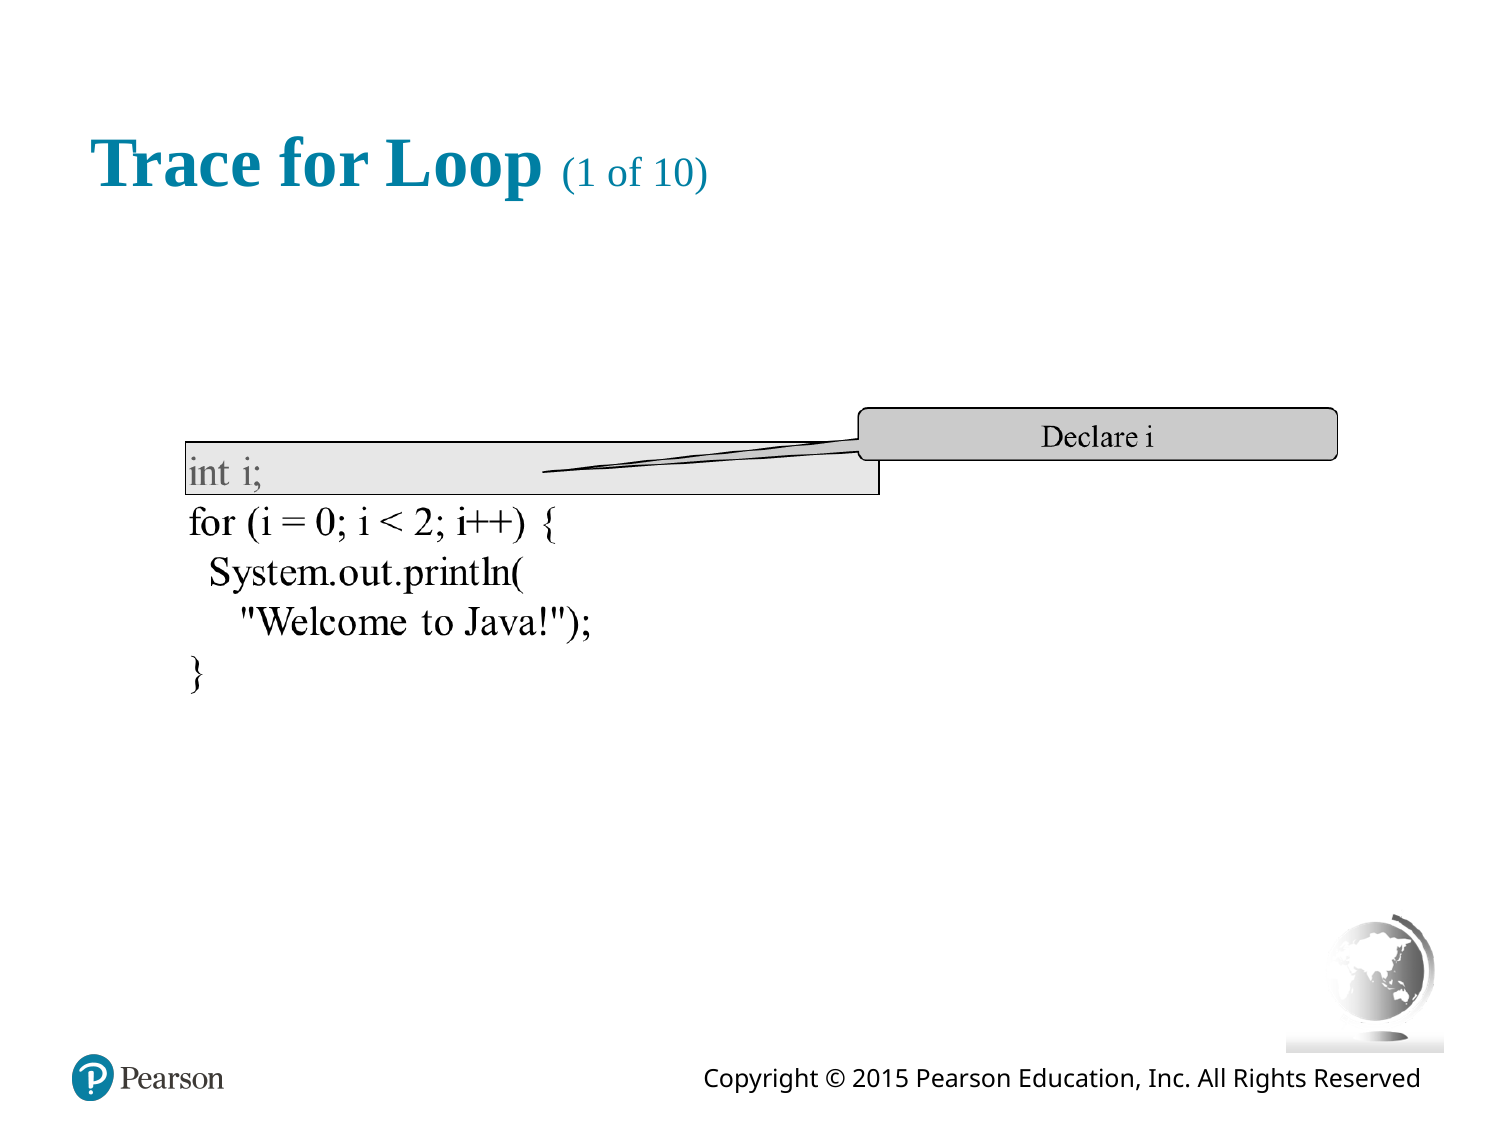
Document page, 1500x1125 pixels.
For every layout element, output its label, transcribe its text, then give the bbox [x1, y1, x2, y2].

picture [98, 1054, 224, 1101]
picture [1286, 909, 1444, 1053]
picture [72, 1054, 88, 1070]
picture [72, 1087, 83, 1101]
picture [80, 1063, 106, 1088]
title Trace for Loop (1 of 10) [75, 40, 1425, 216]
picture [162, 406, 1338, 719]
